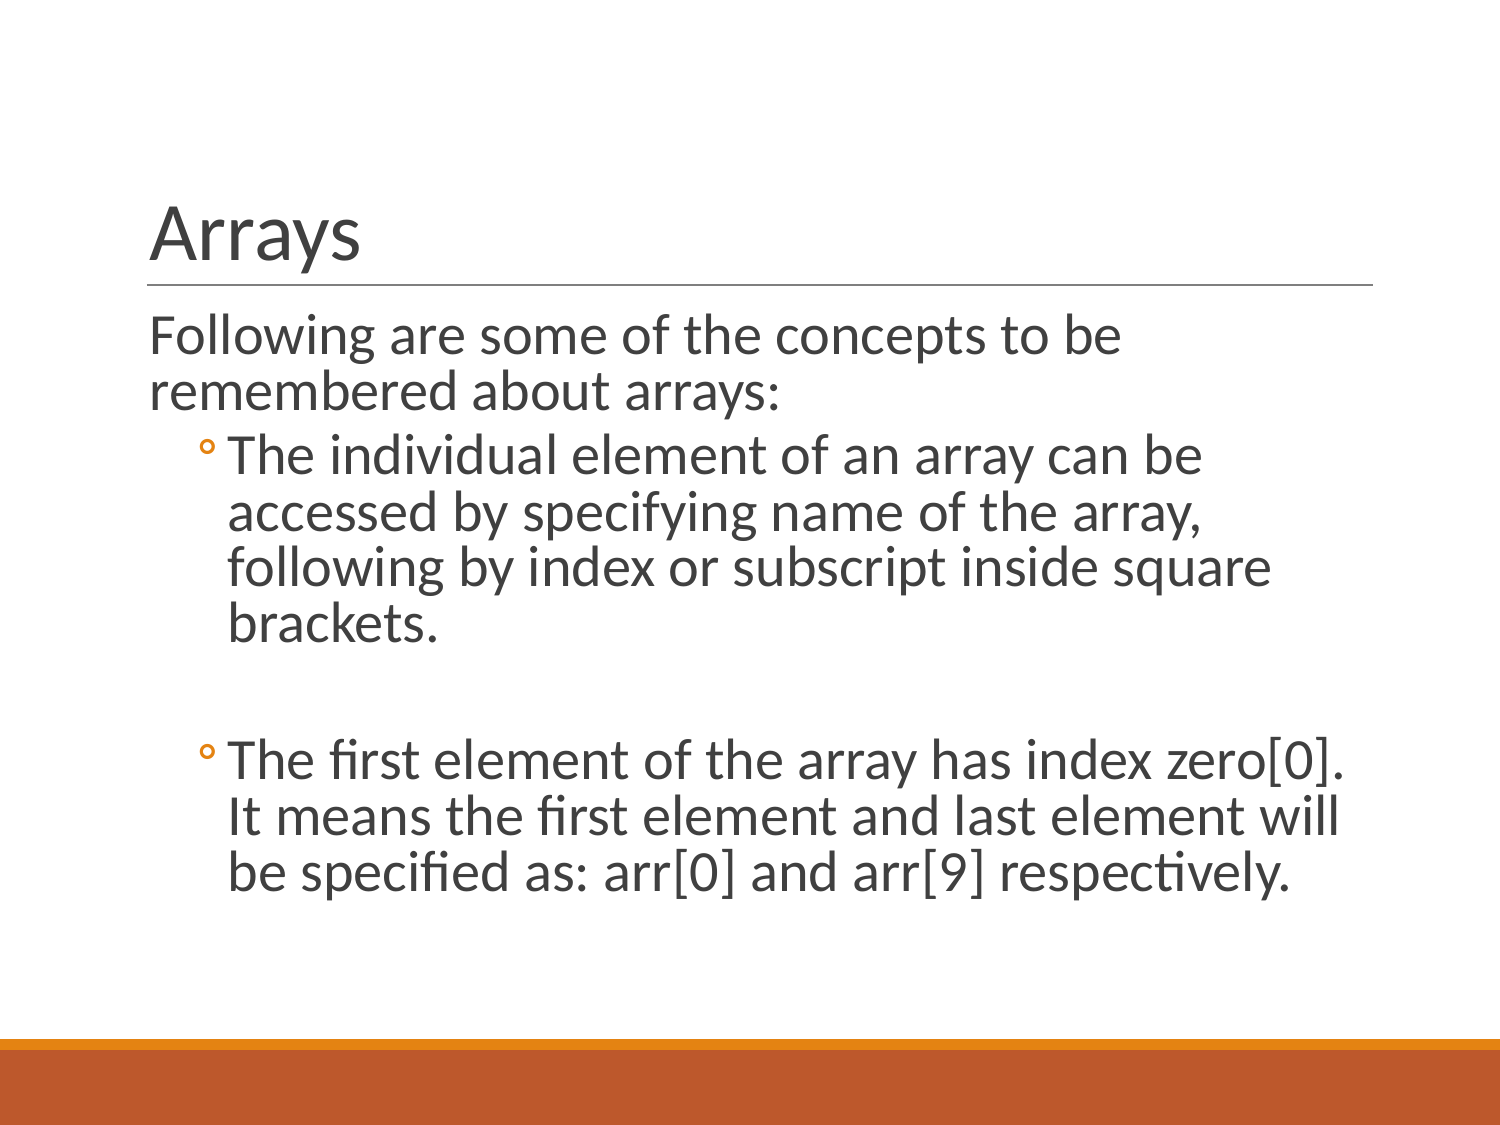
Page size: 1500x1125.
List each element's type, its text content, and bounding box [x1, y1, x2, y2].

list Following are some of the concepts to be remembered about arrays: The individual element of an array can be accessed by specifying name of the array, following by index or subscript inside square brackets. The first element of the array has index zero[0]. It means the first element and last element will be specified as: arr[0] and arr[9] respectively. [134, 302, 1373, 963]
title Arrays [134, 47, 1373, 285]
